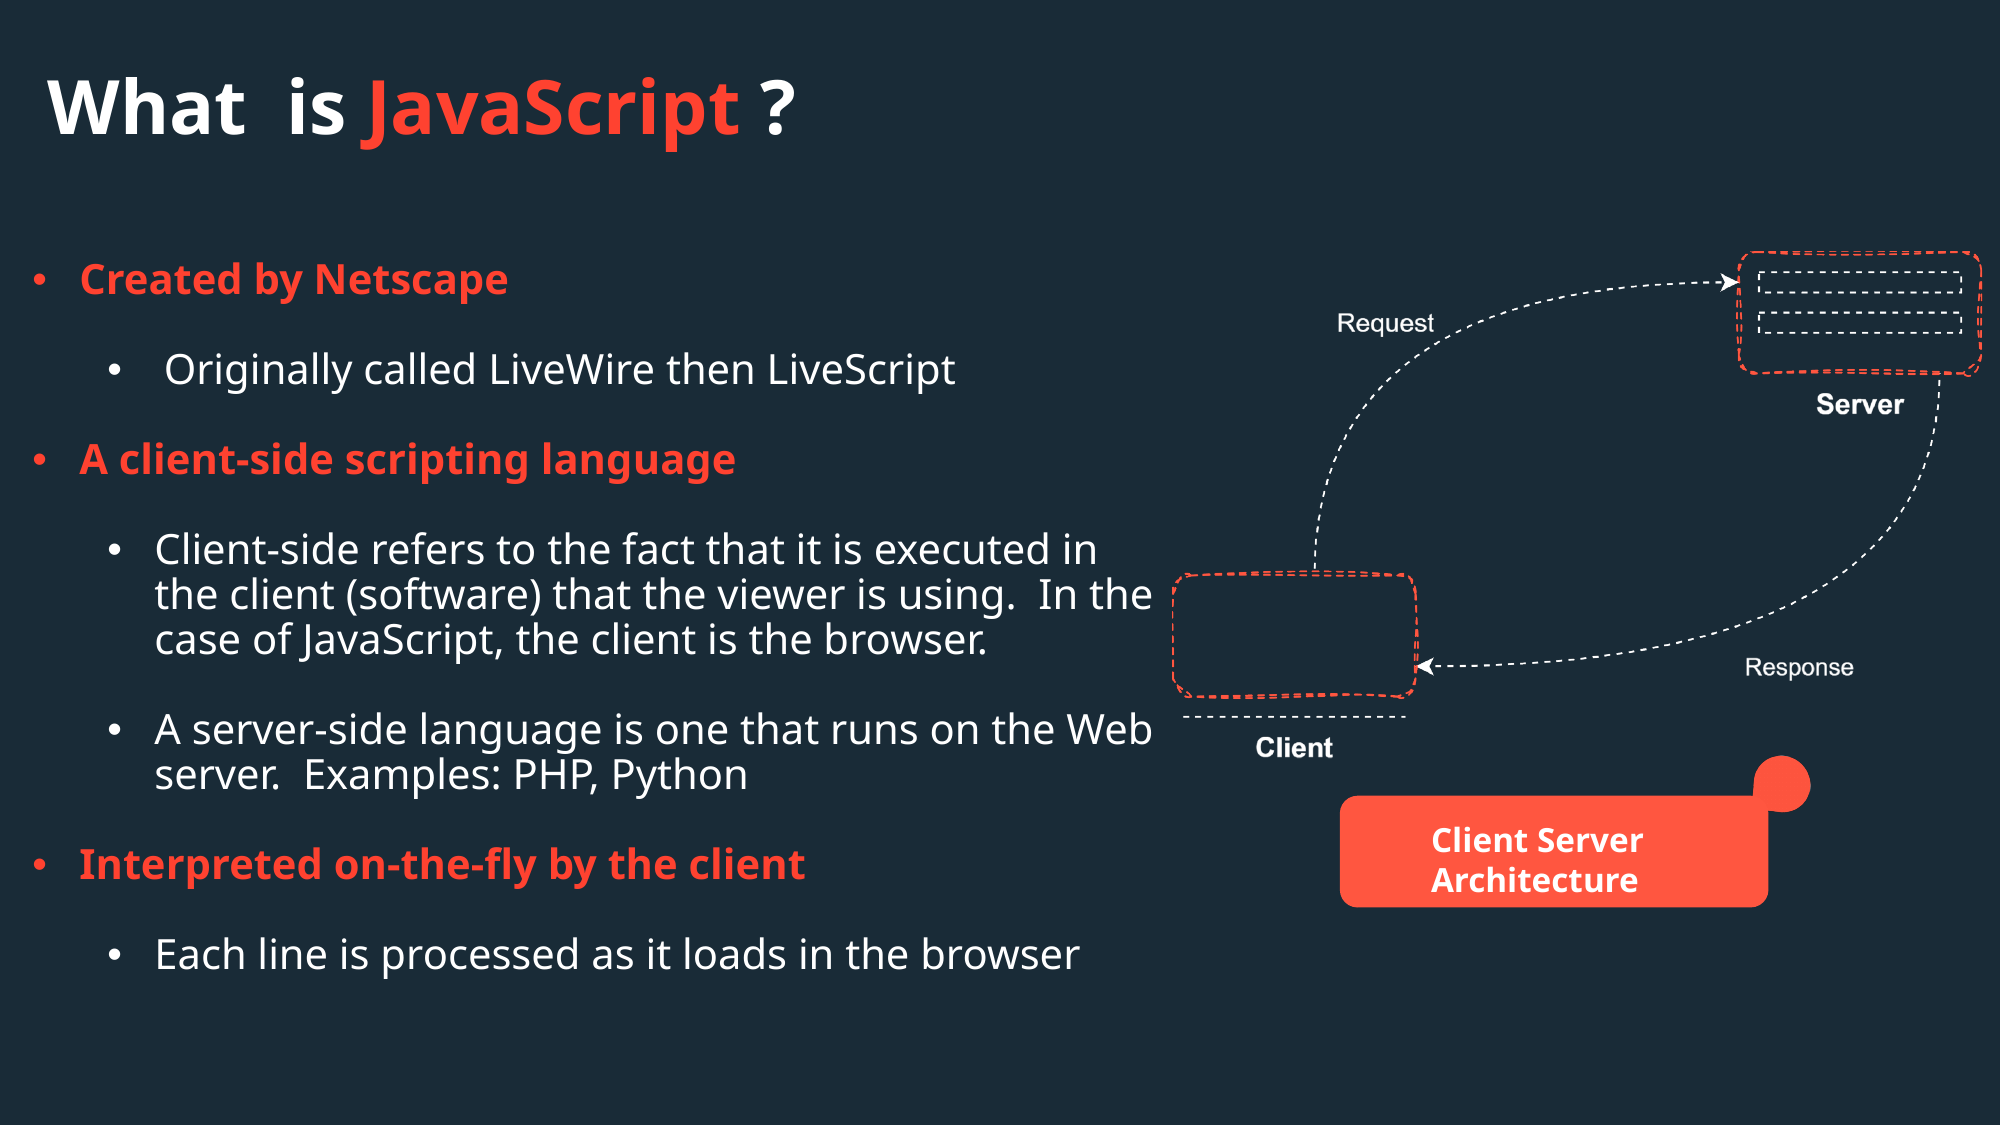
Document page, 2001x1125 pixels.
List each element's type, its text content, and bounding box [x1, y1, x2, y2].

text_box What is JavaScript ? [33, 52, 1518, 157]
picture [1171, 250, 1983, 874]
text_box Created by Netscape Originally called LiveWire then LiveScript A client-side scripting language Client-side refers to the fact that it is executed in the client (software) that the viewer is using. In the case of JavaScript, the client is the browser. A server-side language is one that runs on the Web server. Examples: PHP, Python Interpreted on-the-fly by the client Each line is processed as it loads in the browser [17, 251, 1173, 987]
text_box [1339, 797, 1755, 908]
text_box Client Server Architecture [1416, 811, 1769, 907]
